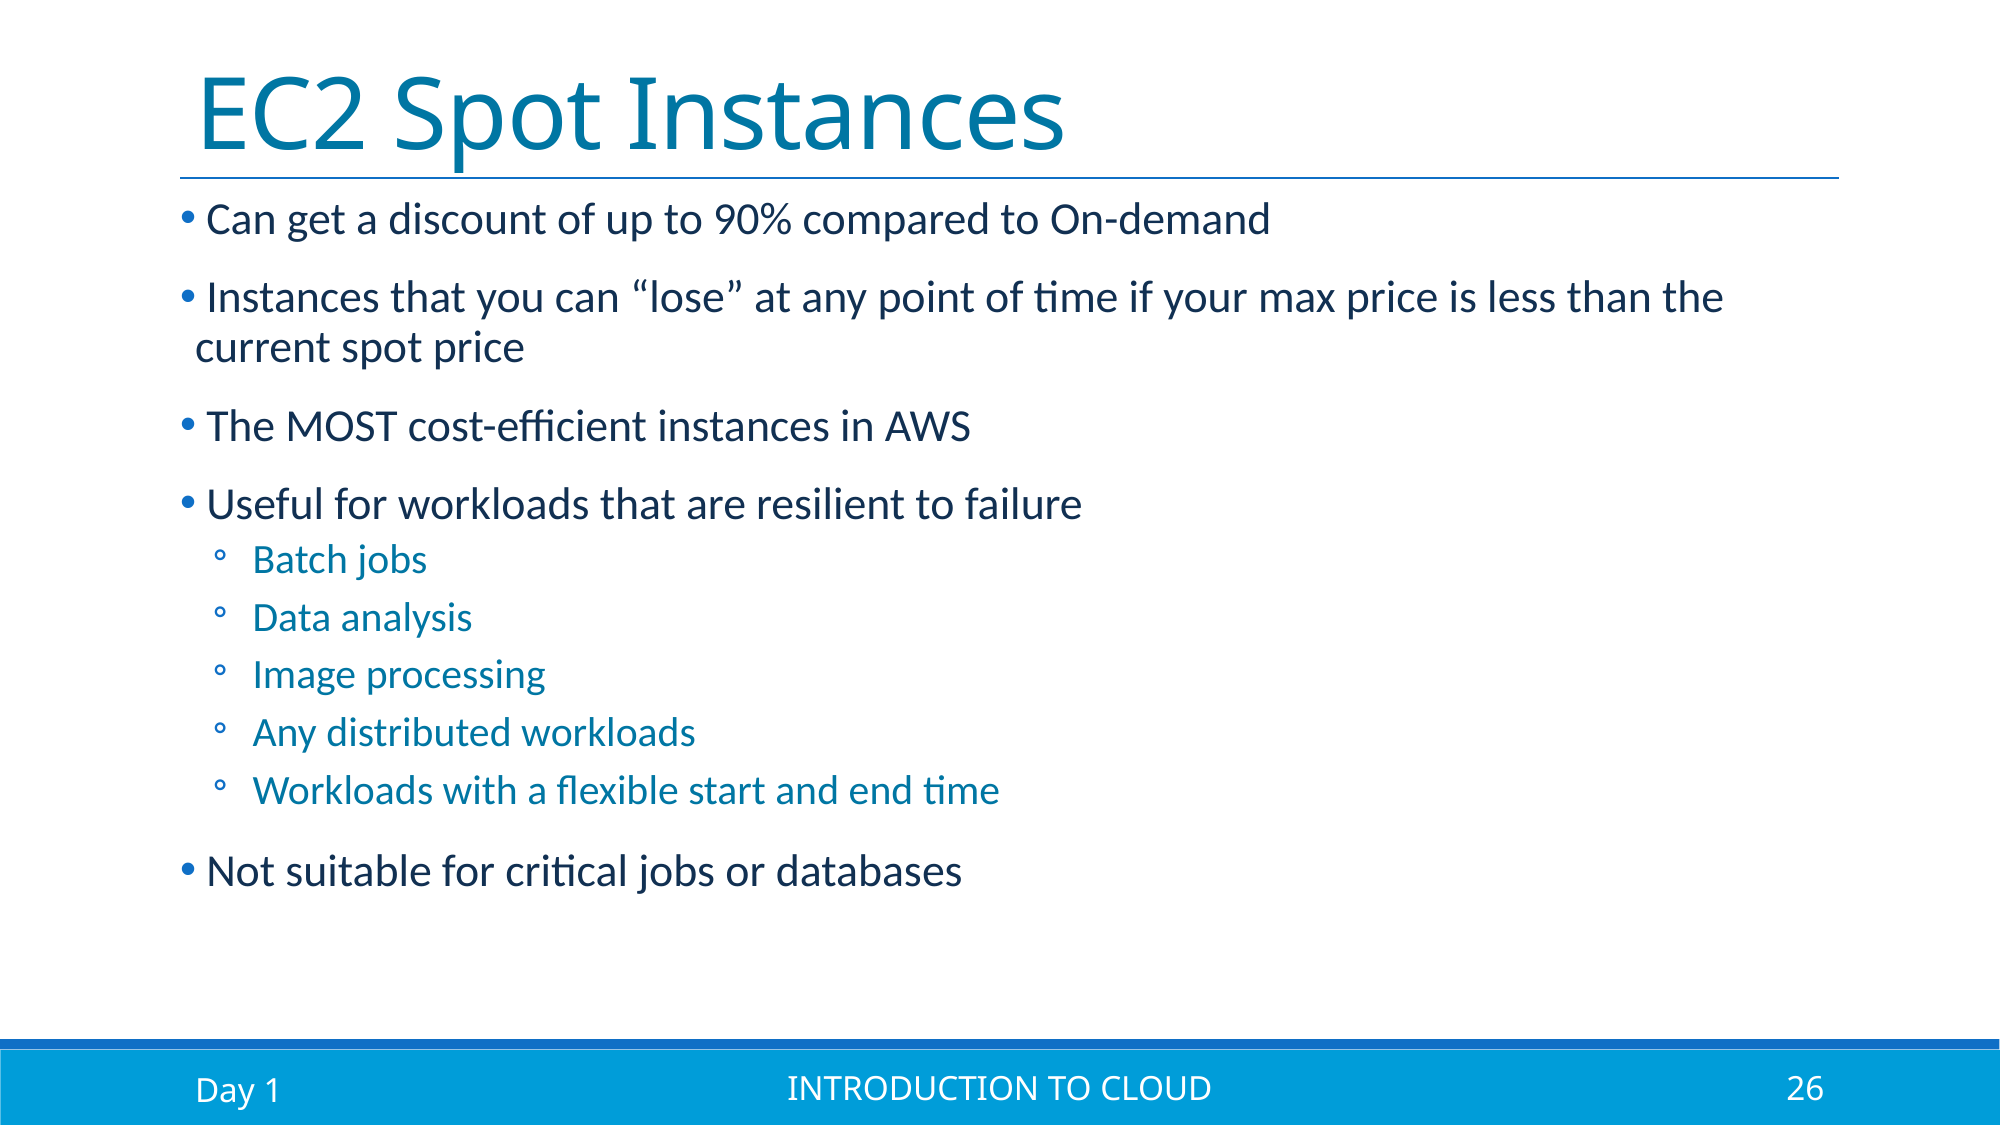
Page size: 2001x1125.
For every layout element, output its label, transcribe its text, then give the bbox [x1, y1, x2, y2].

title EC2 Spot Instances [180, 47, 1830, 178]
slide_number Day 1 [180, 1059, 586, 1120]
slide_number 26 [1624, 1059, 1840, 1120]
footer Introduction to Cloud [604, 1059, 1396, 1120]
list Can get a discount of up to 90% compared to On-demand Instances that you can “lose” at any point of time if your max price is less than the current spot price The MOST cost-efficient instances in AWS Useful for workloads that are resilient to failure Batch jobs Data analysis Image processing Any distributed workloads Workloads with a flexible start and end time Not suitable for critical jobs or databases [180, 187, 1840, 997]
